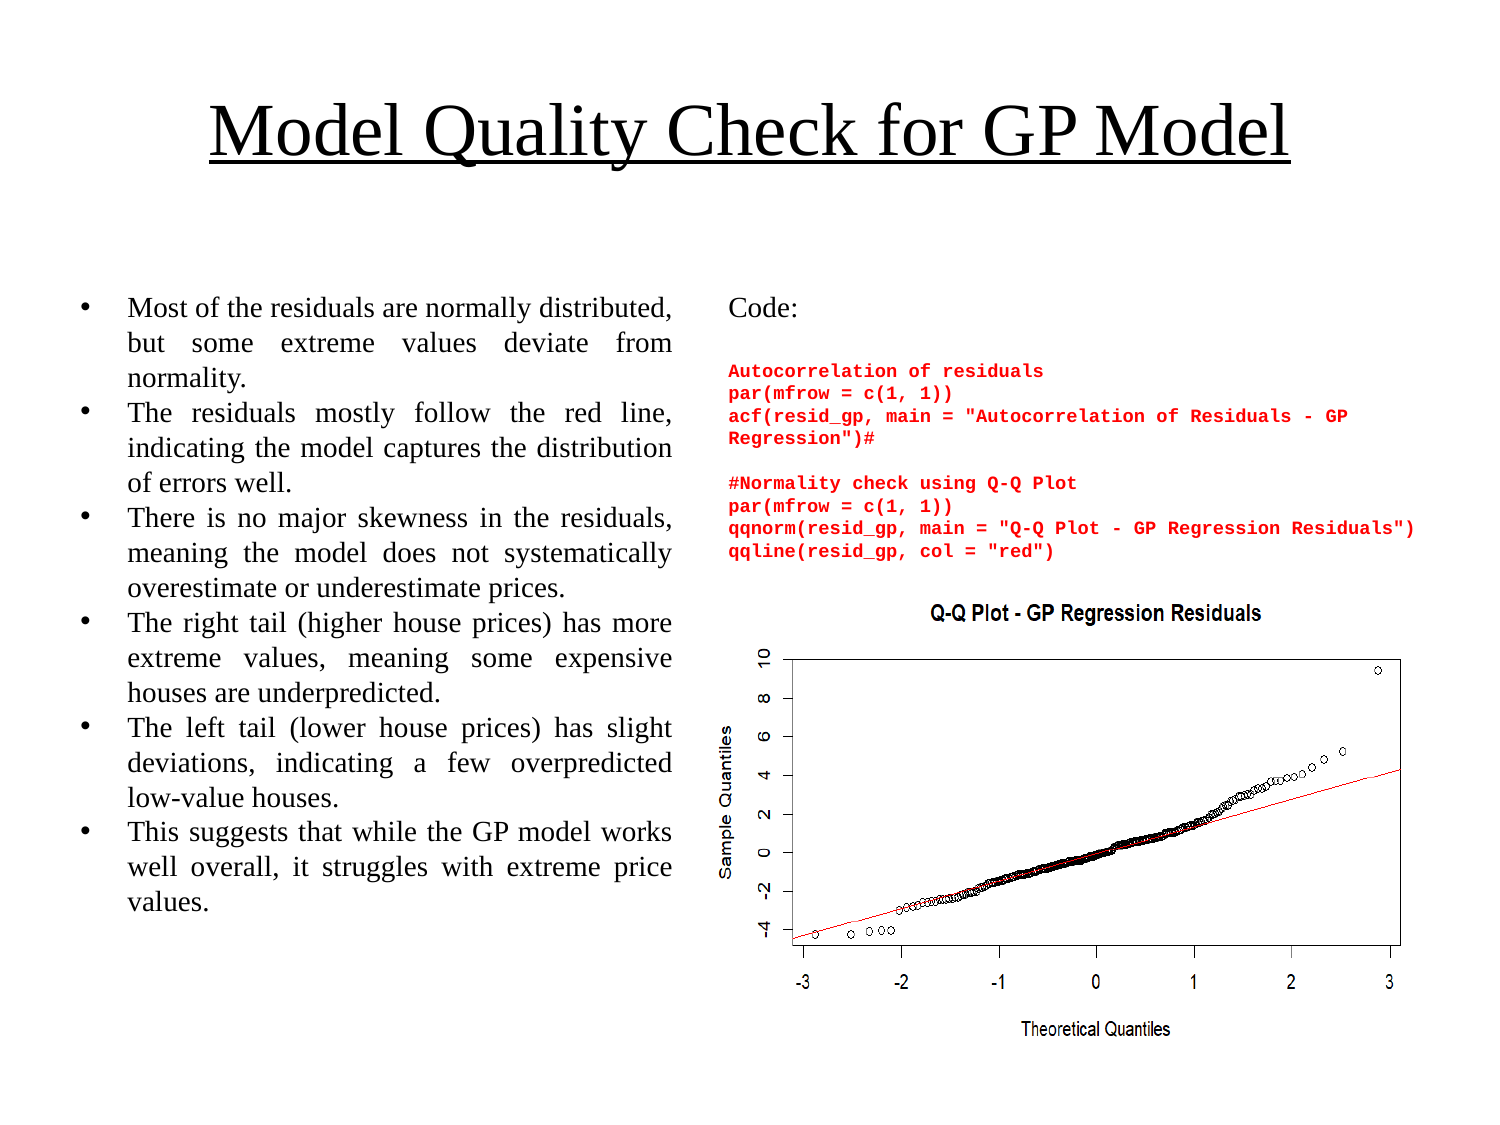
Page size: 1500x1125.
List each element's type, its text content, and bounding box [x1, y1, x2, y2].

title Model Quality Check for GP Model [103, 59, 1397, 204]
picture [713, 562, 1441, 1066]
text_box Most of the residuals are normally distributed, but some extreme values deviate from normality. The residuals mostly follow the red line, indicating the model captures the distribution of errors well. There is no major skewness in the residuals, meaning the model does not systematically overestimate or underestimate prices. The right tail (higher house prices) has more extreme values, meaning some expensive houses are underpredicted. The left tail (lower house prices) has slight deviations, indicating a few overpredicted low-value houses. This suggests that while the GP model works well overall, it struggles with extreme price values. [65, 280, 688, 925]
text_box Code: Autocorrelation of residuals par(mfrow = c(1, 1)) acf(resid_gp, main = "Autocorrelation of Residuals - GP Regression")# #Normality check using Q-Q Plot par(mfrow = c(1, 1)) qqnorm(resid_gp, main = "Q-Q Plot - GP Regression Residuals") qqline(resid_gp, col = "red") [713, 281, 1500, 569]
